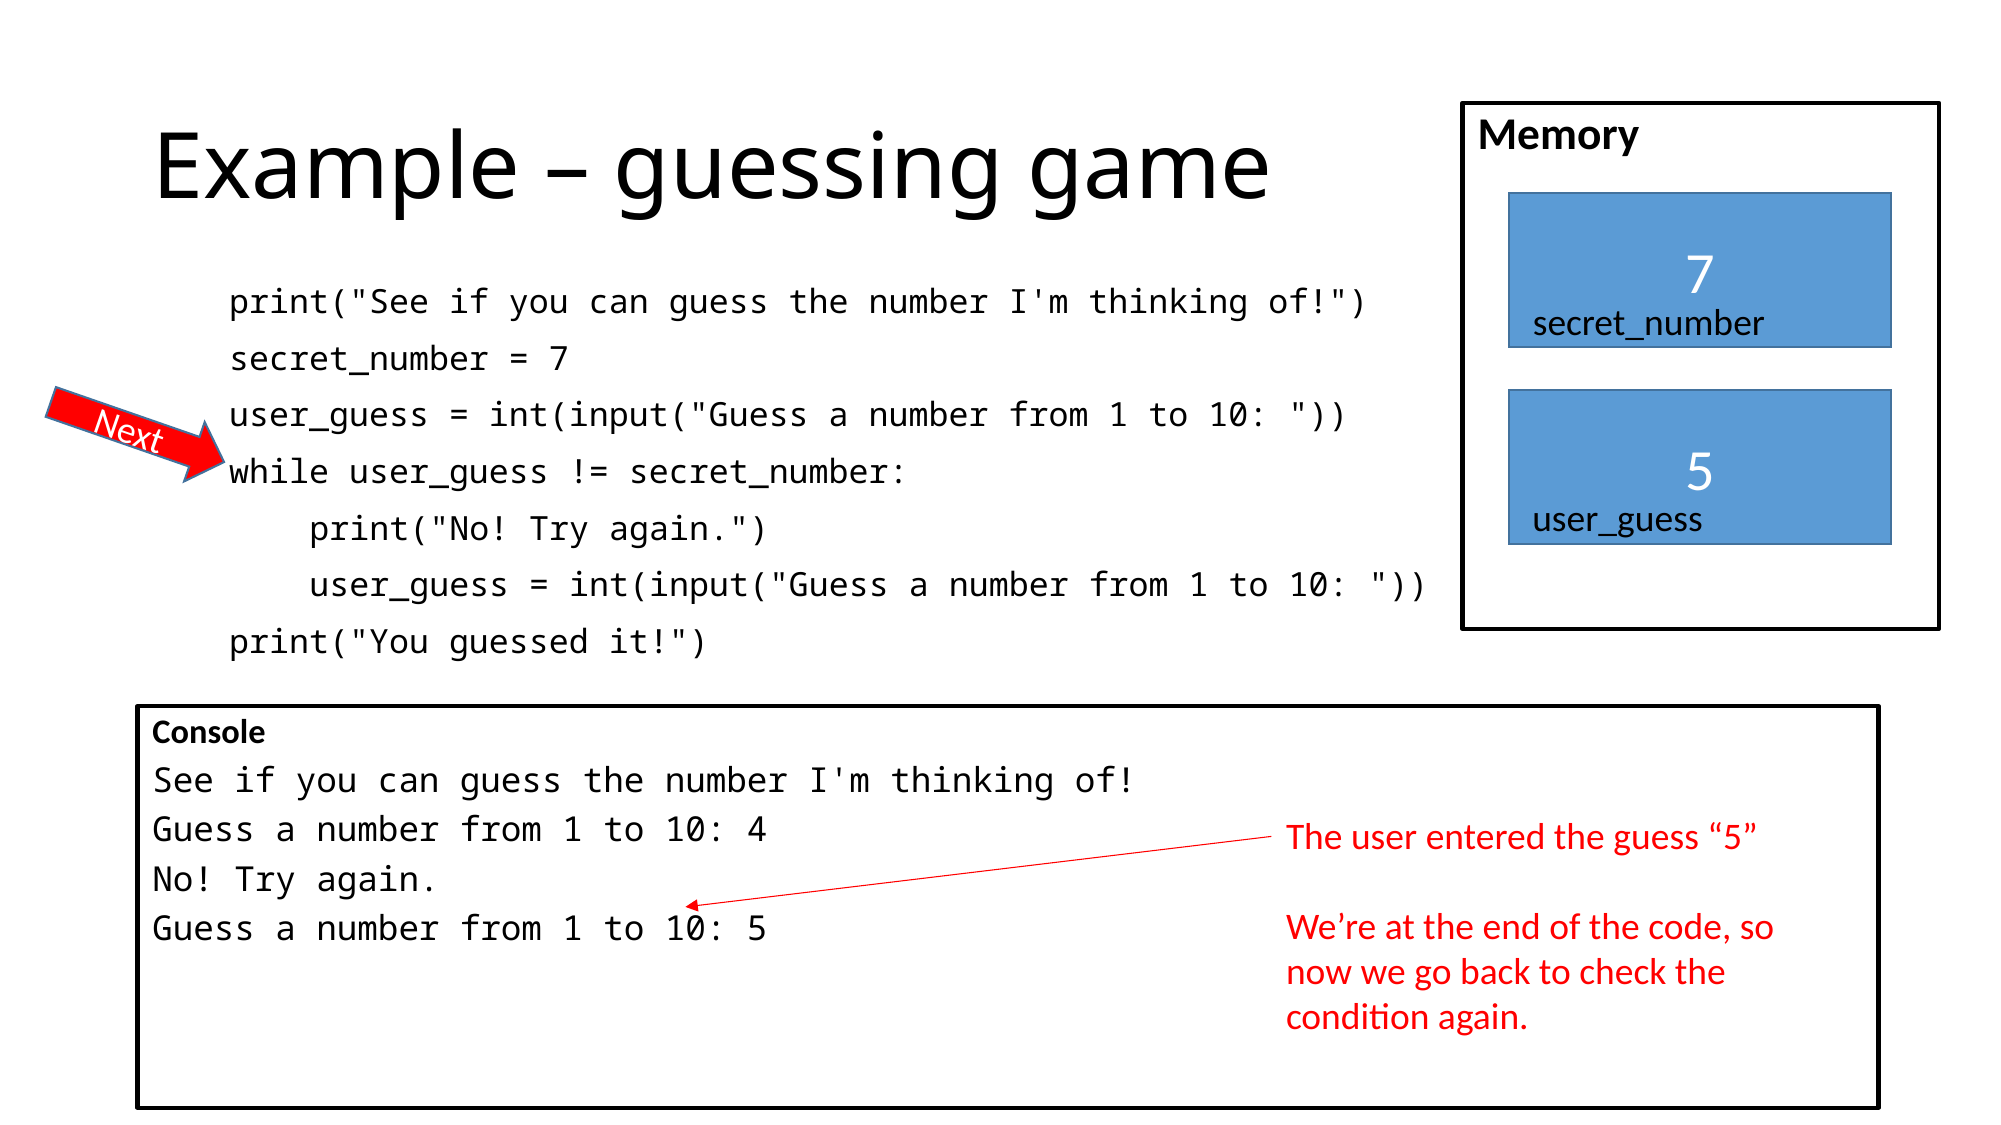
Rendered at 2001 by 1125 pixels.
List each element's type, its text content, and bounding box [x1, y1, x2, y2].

text_box Console See if you can guess the number I'm thinking of! Guess a number from 1 to 10: 4 No! Try again. Guess a number from 1 to 10: 5 [137, 706, 1879, 1108]
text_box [685, 804, 1826, 1048]
text_box Next [44, 385, 226, 484]
text_box Memory [1462, 102, 1940, 629]
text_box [1508, 390, 1892, 548]
list print("See if you can guess the number I'm thinking of!") secret_number = 7 user_guess = int(input("Guess a number from 1 to 10: ")) while user_guess != secret_number: print("No! Try again.") user_guess = int(input("Guess a number from 1 to 10: ")) print("You guessed it!") [214, 277, 1940, 992]
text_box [1508, 193, 1892, 351]
title Example – guessing game [137, 59, 1863, 278]
